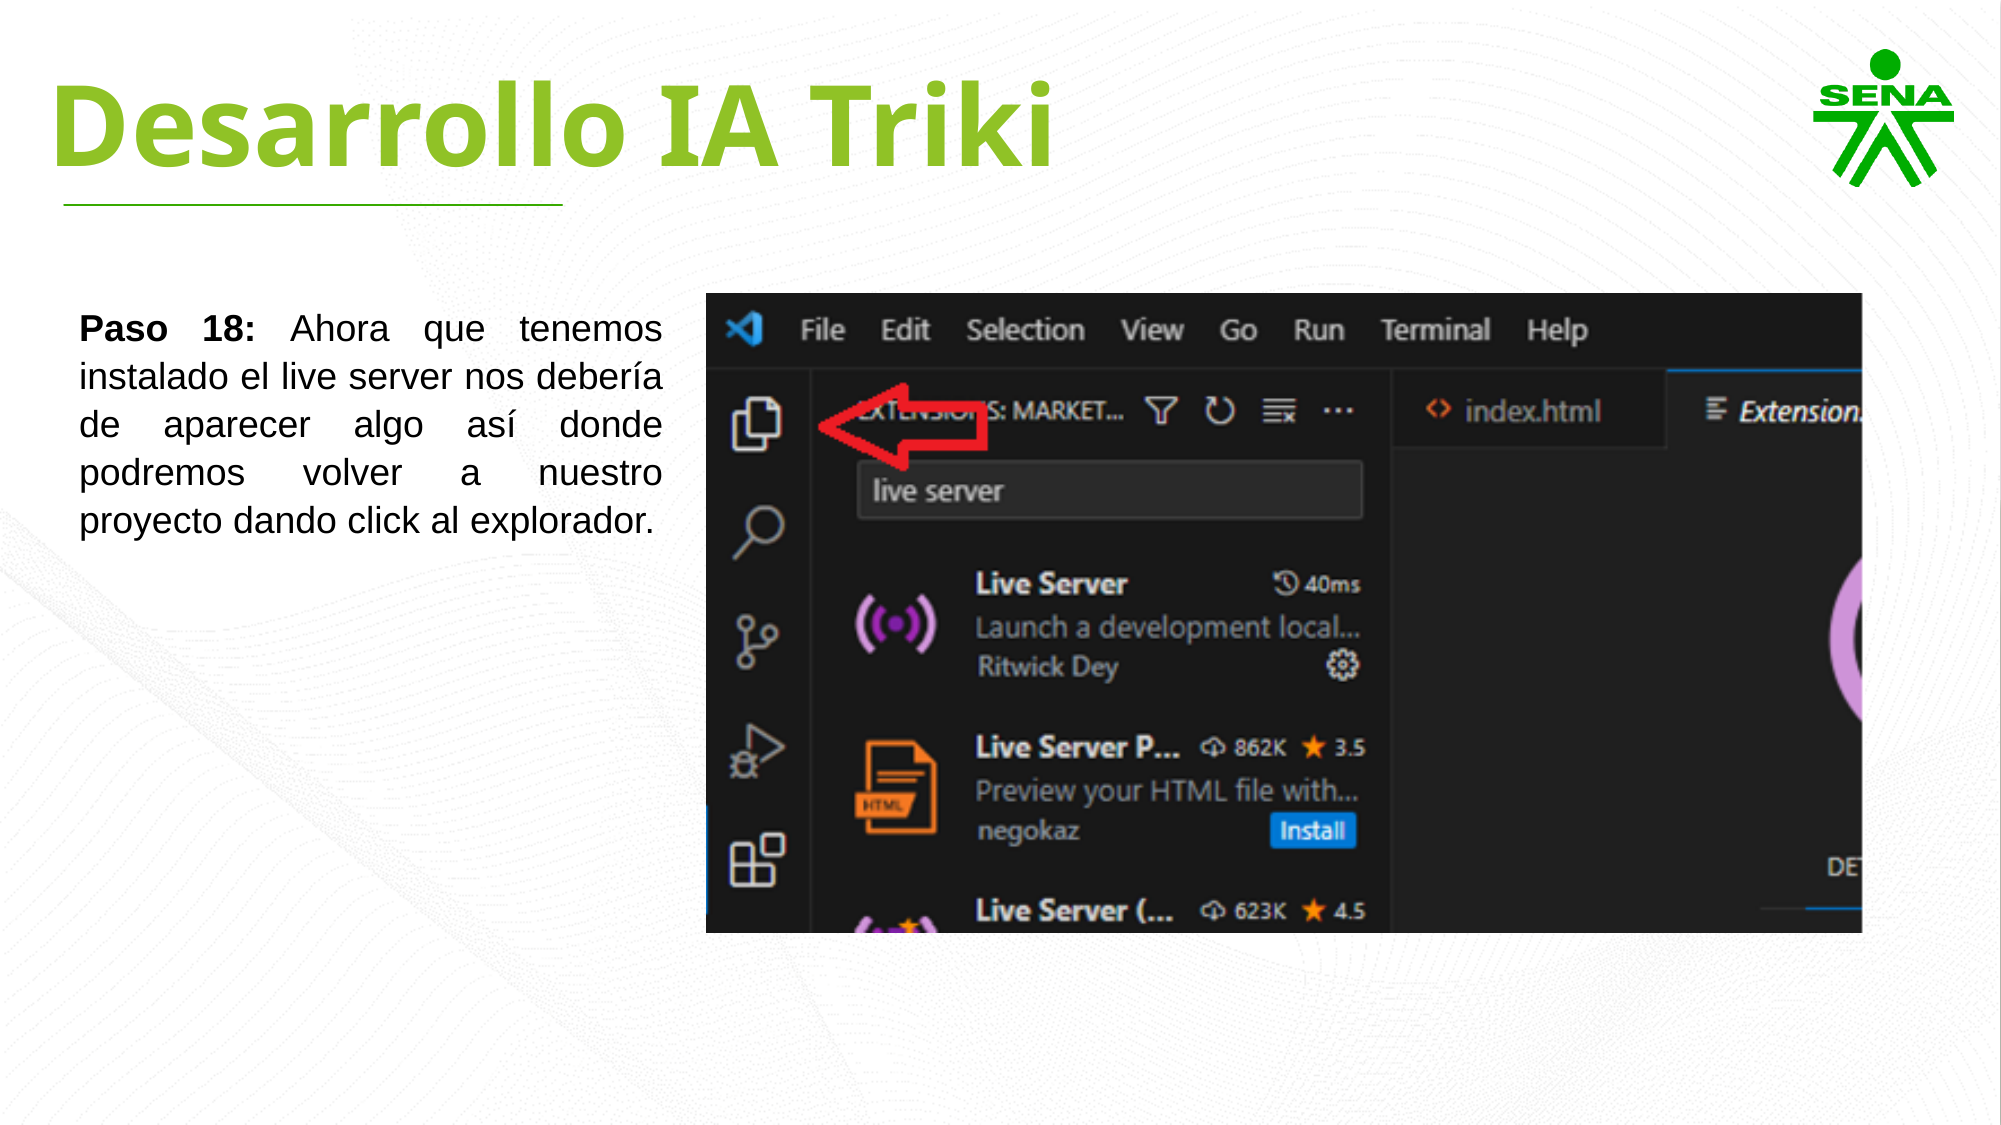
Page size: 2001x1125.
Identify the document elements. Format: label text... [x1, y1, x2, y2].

text_box Paso 18: Ahora que tenemos instalado el live server nos debería de aparecer algo así donde podremos volver a nuestro proyecto dando click al explorador. [64, 293, 678, 549]
picture [0, 0, 2000, 1125]
text_box Desarrollo IA Triki [33, 46, 1468, 197]
